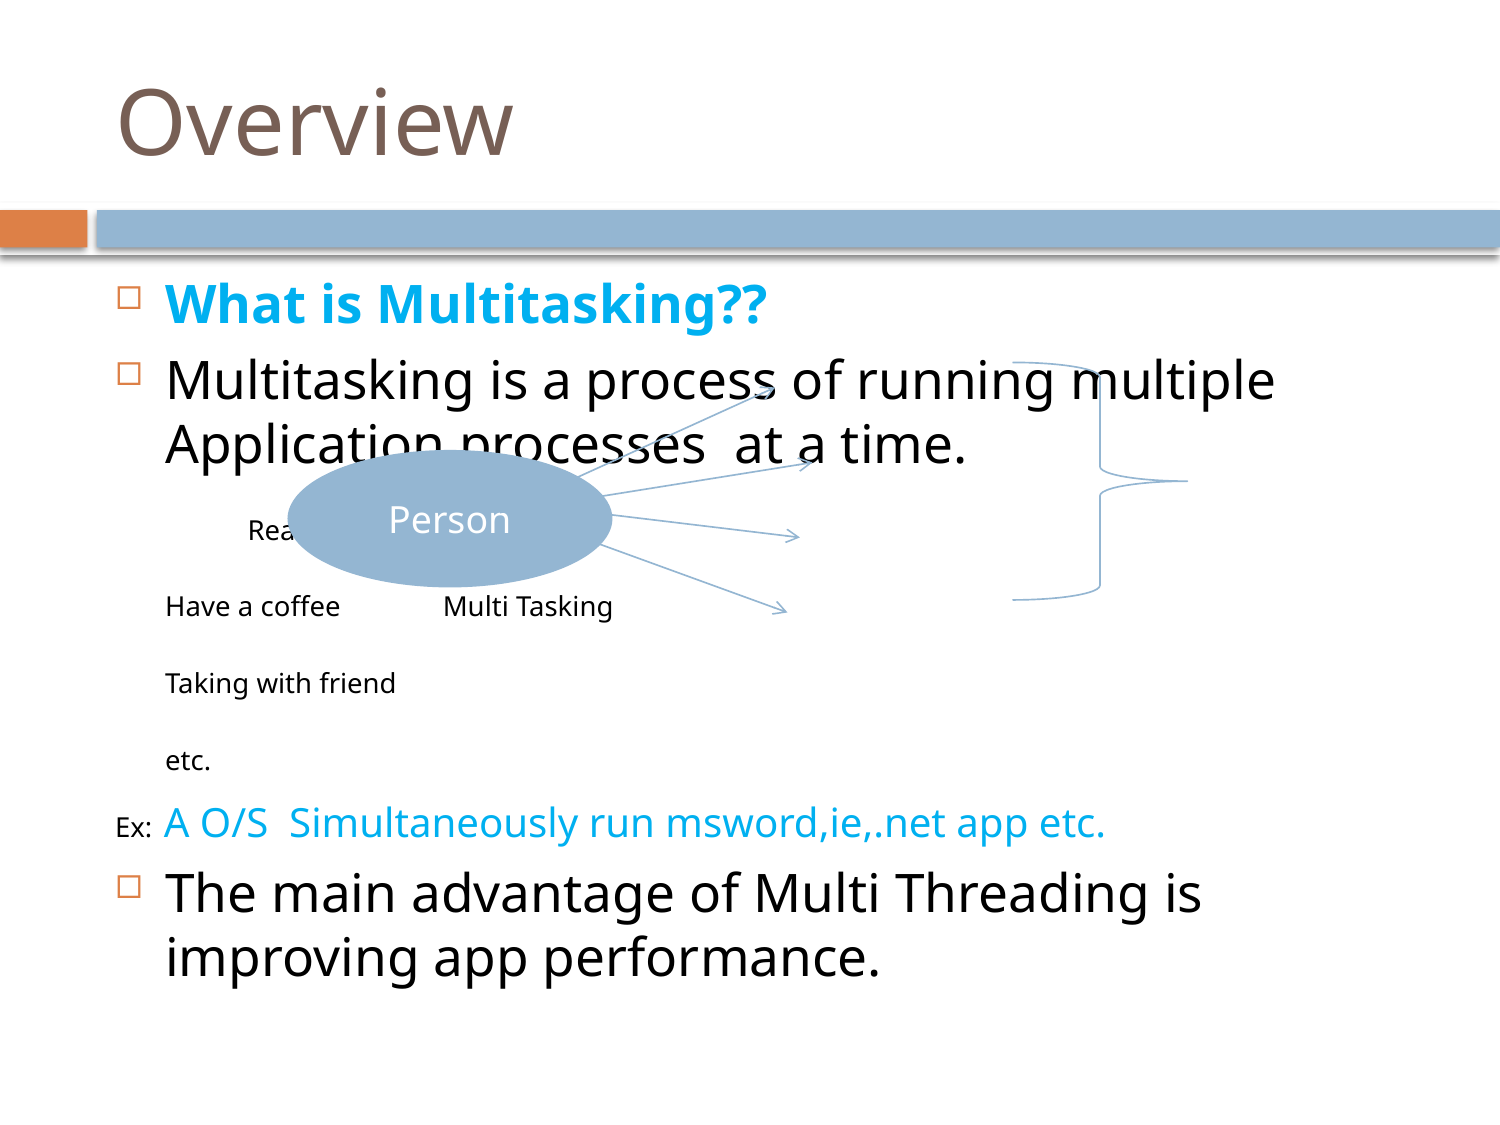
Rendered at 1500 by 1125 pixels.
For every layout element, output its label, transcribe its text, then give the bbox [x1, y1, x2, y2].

text_box [1012, 361, 1189, 601]
list What is Multitasking?? Multitasking is a process of running multiple Application processes at a time. Reading New paper Have a coffee Multi Tasking Taking with friend etc. Ex: A O/S Simultaneously run msword,ie,.net app etc. The main advantage of Multi Threading is improving app performance. [100, 262, 1438, 1000]
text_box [499, 462, 813, 513]
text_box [499, 387, 776, 462]
title Overview [100, 37, 1438, 200]
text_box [487, 499, 801, 538]
text_box Person [285, 448, 506, 589]
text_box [512, 512, 788, 613]
